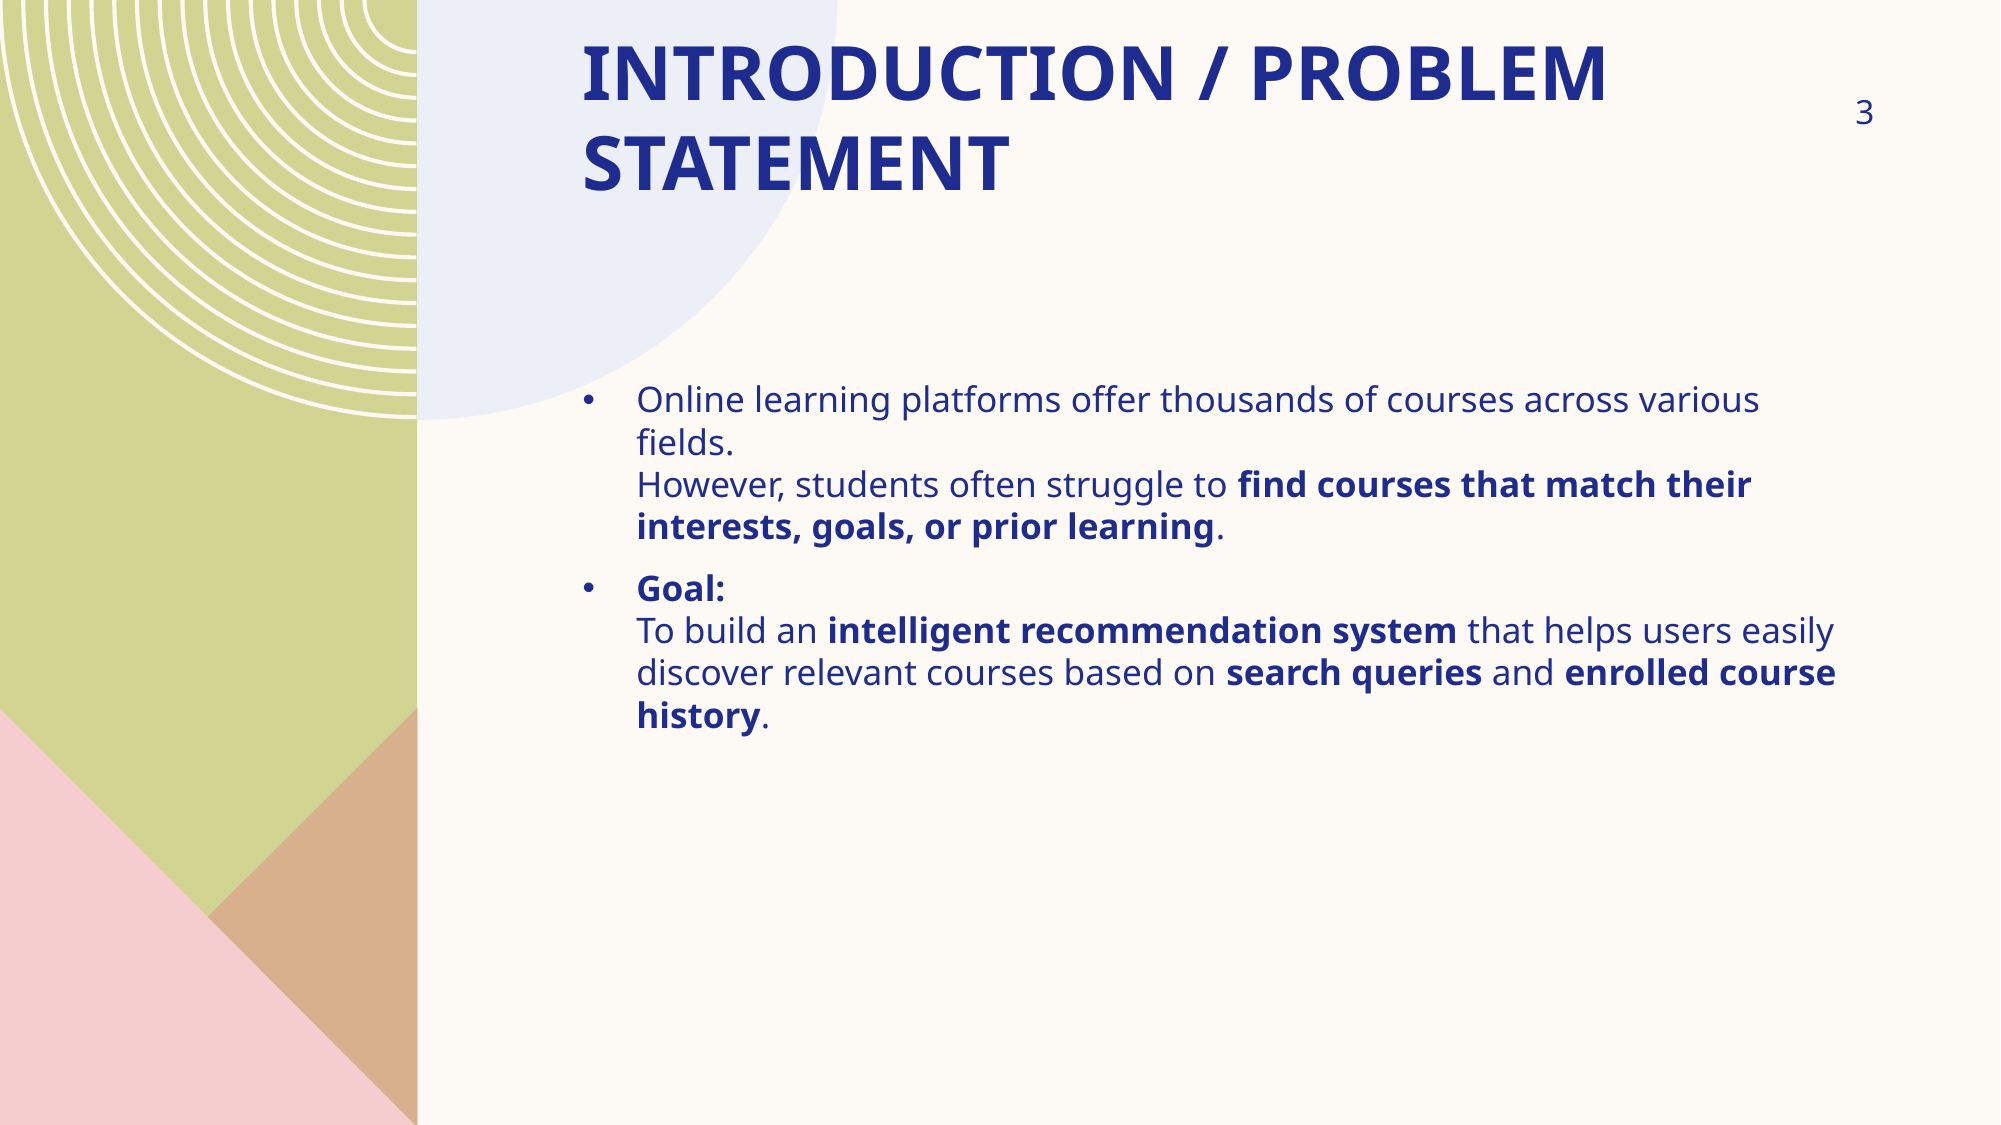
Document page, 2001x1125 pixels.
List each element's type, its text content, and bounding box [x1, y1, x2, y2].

title Introduction / Problem Statement [567, 21, 1875, 206]
slide_number 3 [1699, 75, 1875, 153]
list Online learning platforms offer thousands of courses across various fields. However, students often struggle to find courses that match their interests, goals, or prior learning. Goal: To build an intelligent recommendation system that helps users easily discover relevant courses based on search queries and enrolled course history. [567, 377, 1875, 737]
